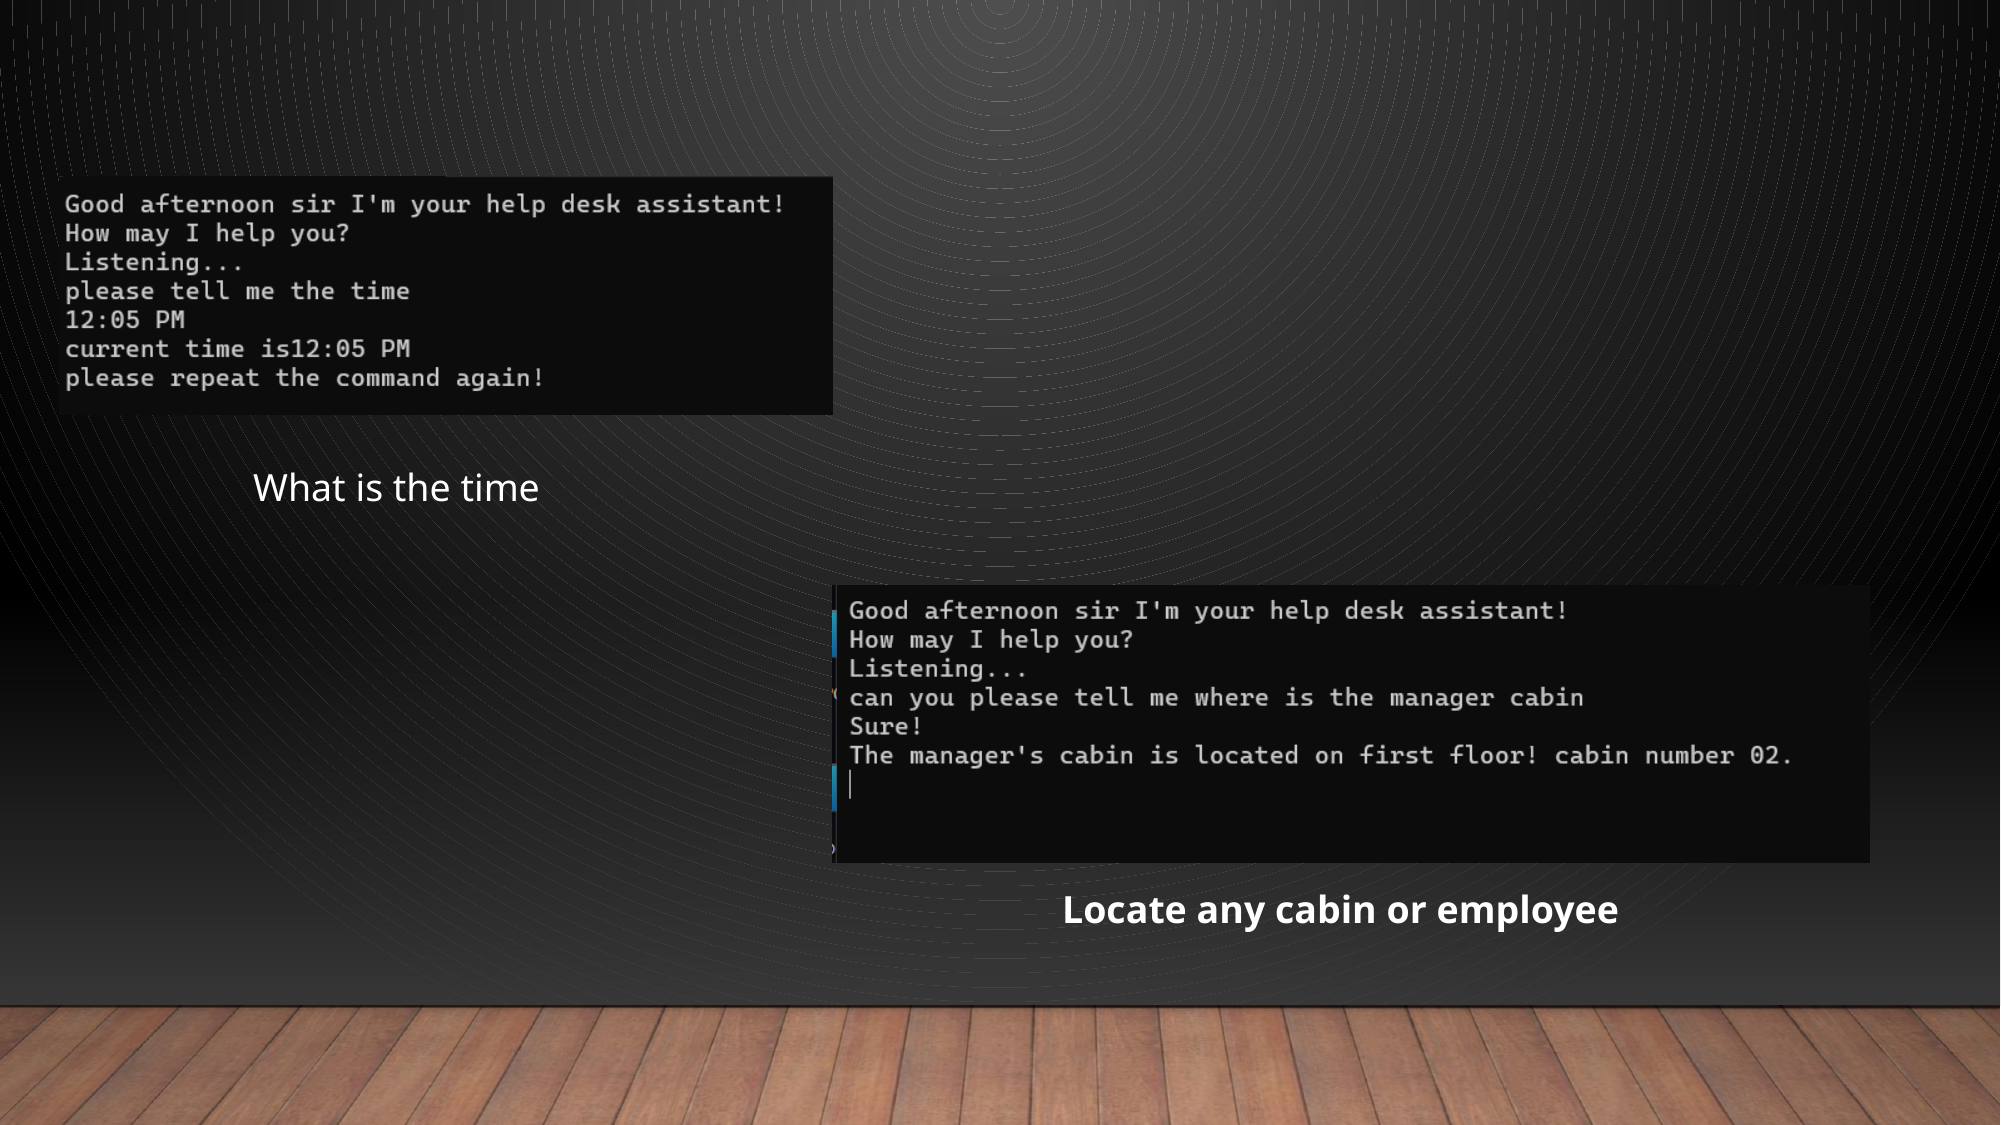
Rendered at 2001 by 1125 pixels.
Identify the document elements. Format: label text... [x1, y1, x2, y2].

picture [0, 1005, 2000, 1125]
picture [59, 176, 833, 415]
picture [832, 585, 1871, 863]
text_box What is the time [238, 456, 641, 517]
text_box Locate any cabin or employee [1047, 878, 1709, 938]
